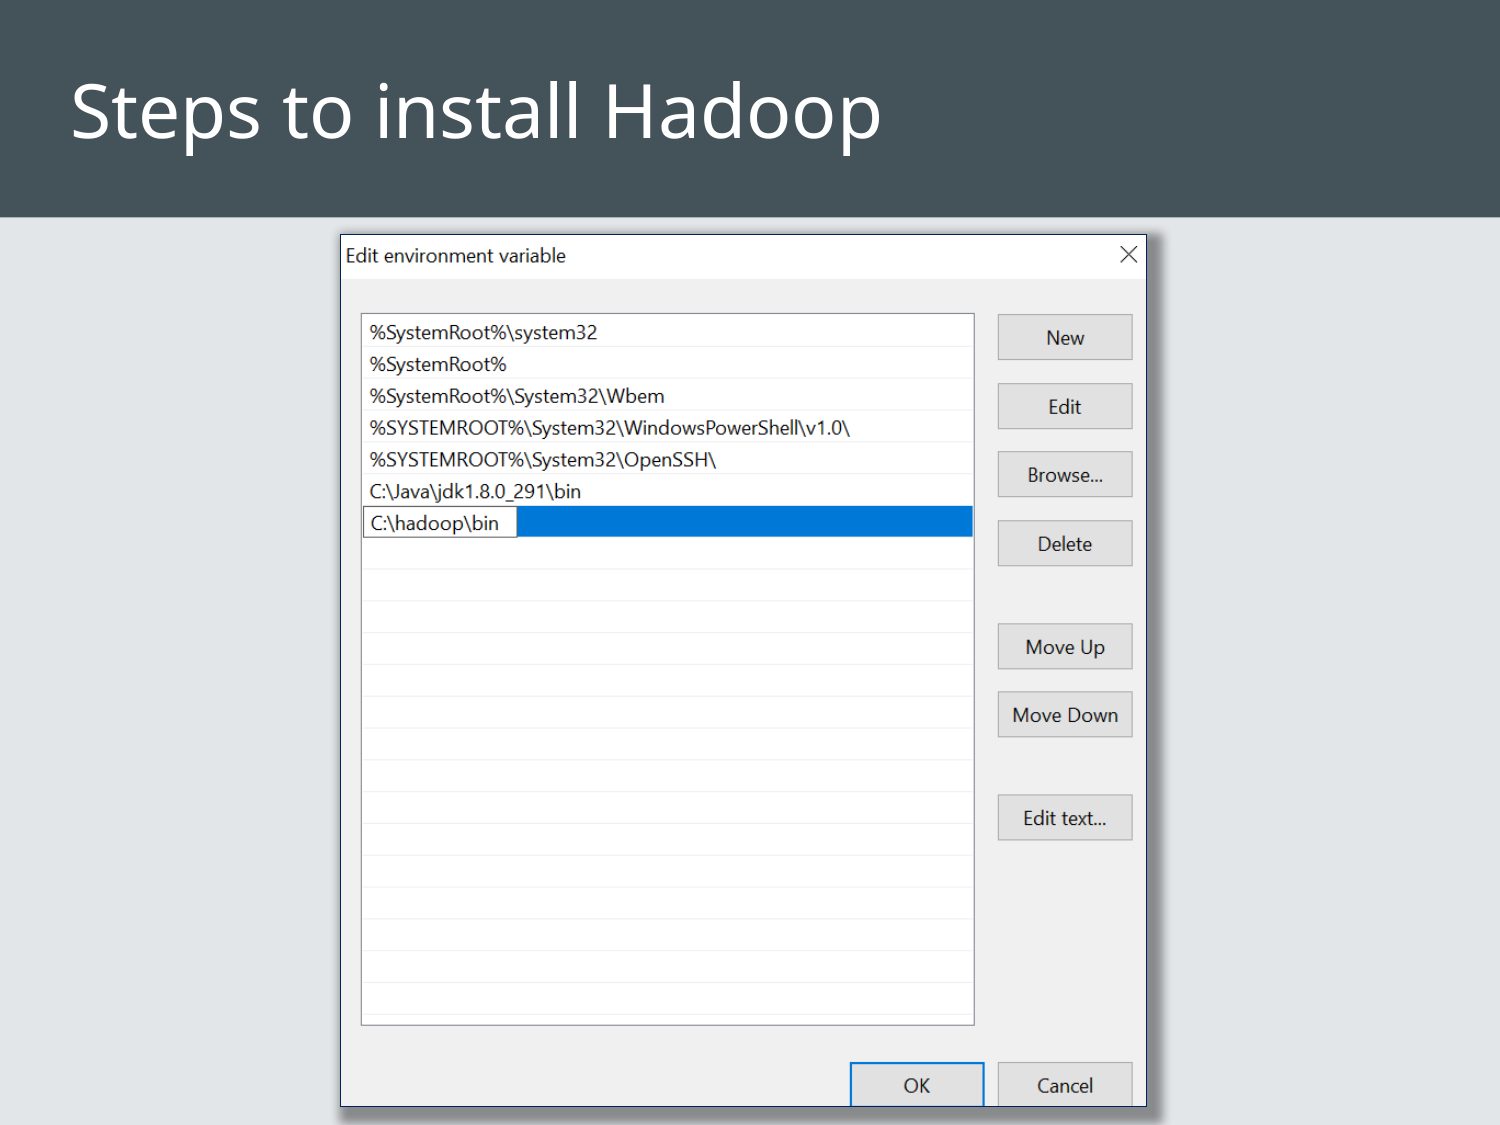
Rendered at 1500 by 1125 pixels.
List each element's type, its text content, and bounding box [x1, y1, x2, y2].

title Steps to install Hadoop [55, 0, 1432, 218]
picture [340, 234, 1147, 1107]
